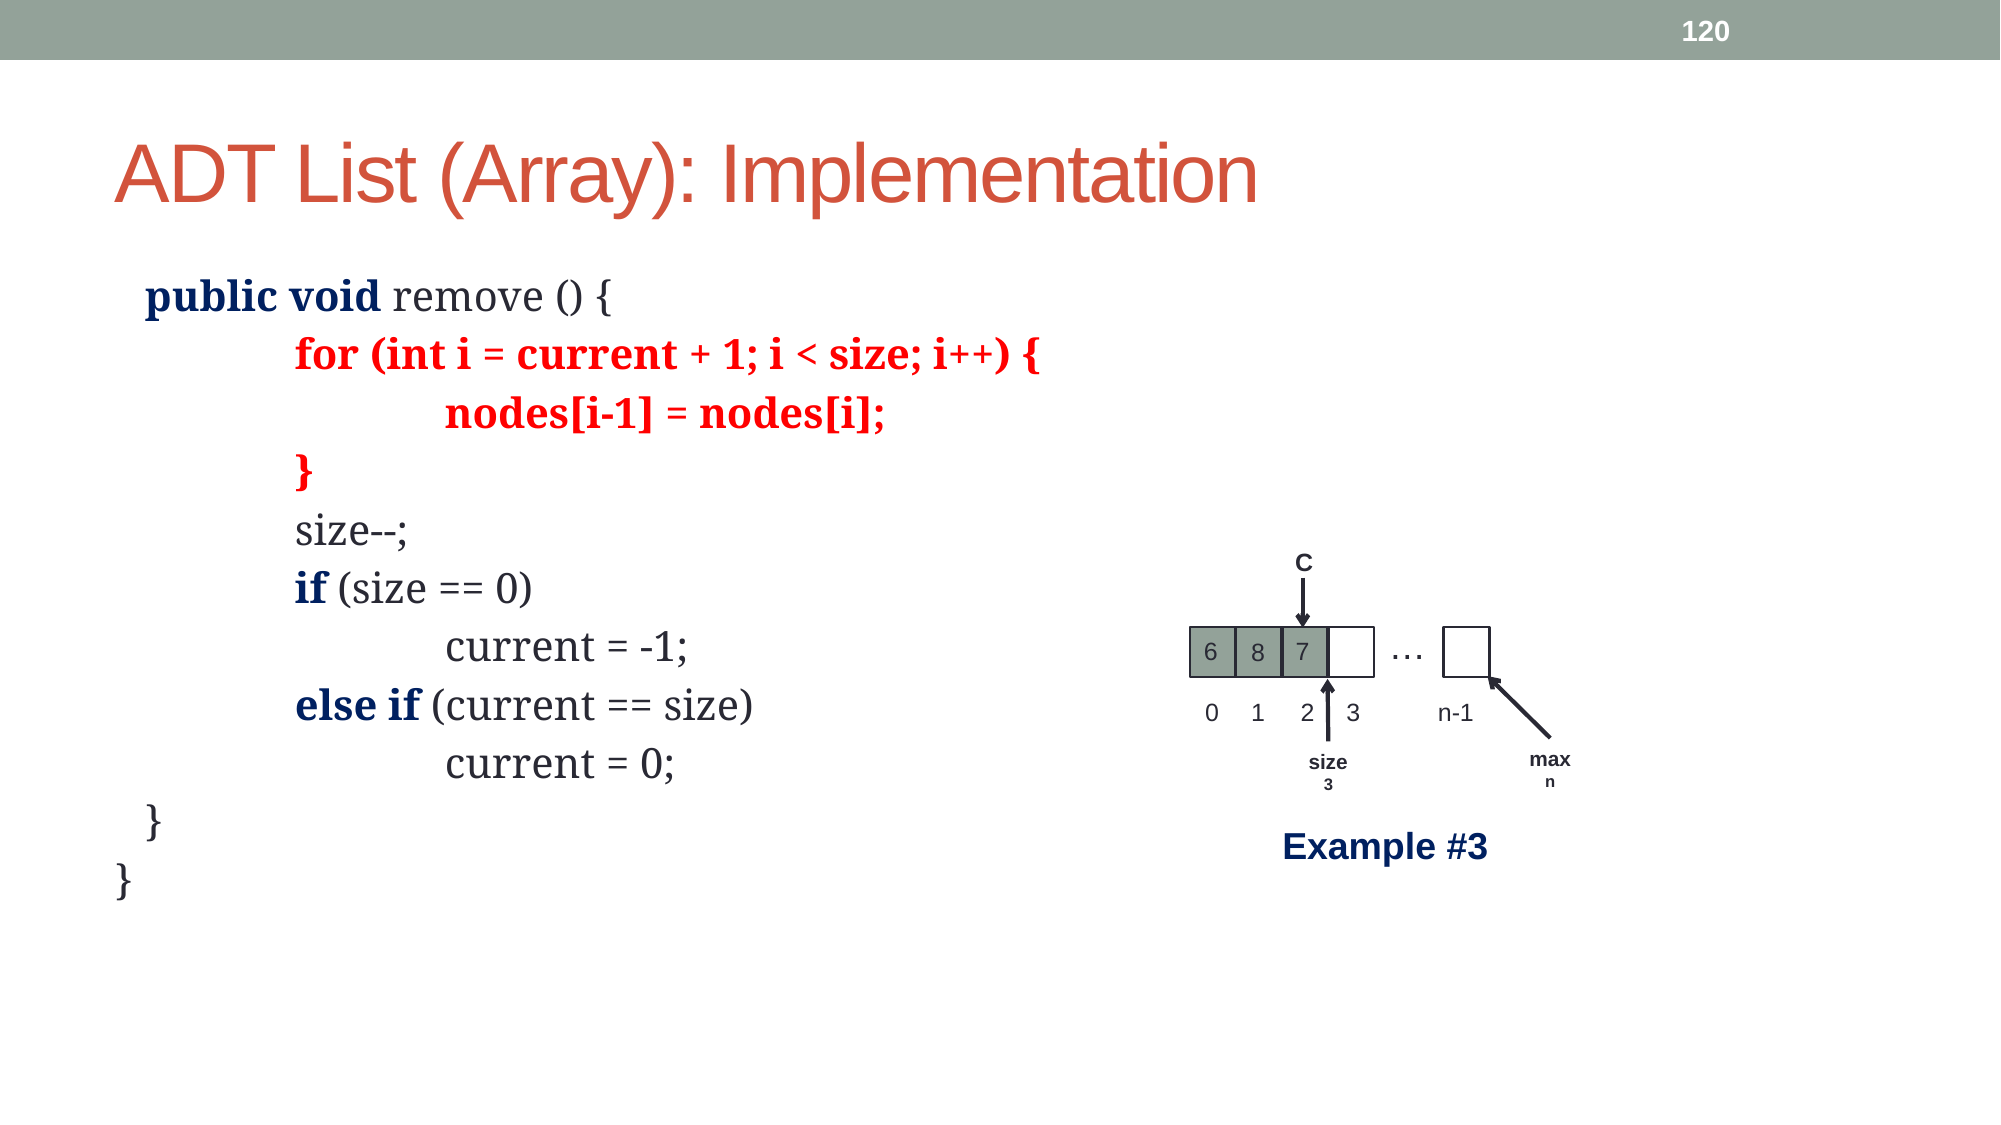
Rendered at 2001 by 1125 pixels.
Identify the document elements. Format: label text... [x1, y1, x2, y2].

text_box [1267, 814, 1504, 875]
text_box … [1373, 614, 1442, 675]
text_box 2 [1285, 689, 1324, 735]
title ADT List (Array): Implementation [99, 87, 1900, 250]
slide_number 120 [1666, 3, 1900, 57]
text_box [1188, 625, 1233, 679]
text_box [1280, 625, 1326, 679]
text_box 1 [1236, 689, 1281, 735]
text_box [1326, 625, 1376, 679]
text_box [1293, 678, 1363, 802]
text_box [1423, 675, 1586, 798]
text_box [1441, 625, 1492, 679]
text_box 0 [1190, 689, 1235, 735]
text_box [1236, 539, 1329, 675]
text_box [1189, 628, 1233, 673]
text_box 3 [1337, 689, 1376, 735]
list public void remove () { for (int i = current + 1; i < size; i++) { nodes[i-1] = nodes[i]; } size--; if (size == 0) current = -1; else if (current == size) current = 0; } } [99, 262, 1900, 1063]
text_box [1233, 625, 1280, 679]
